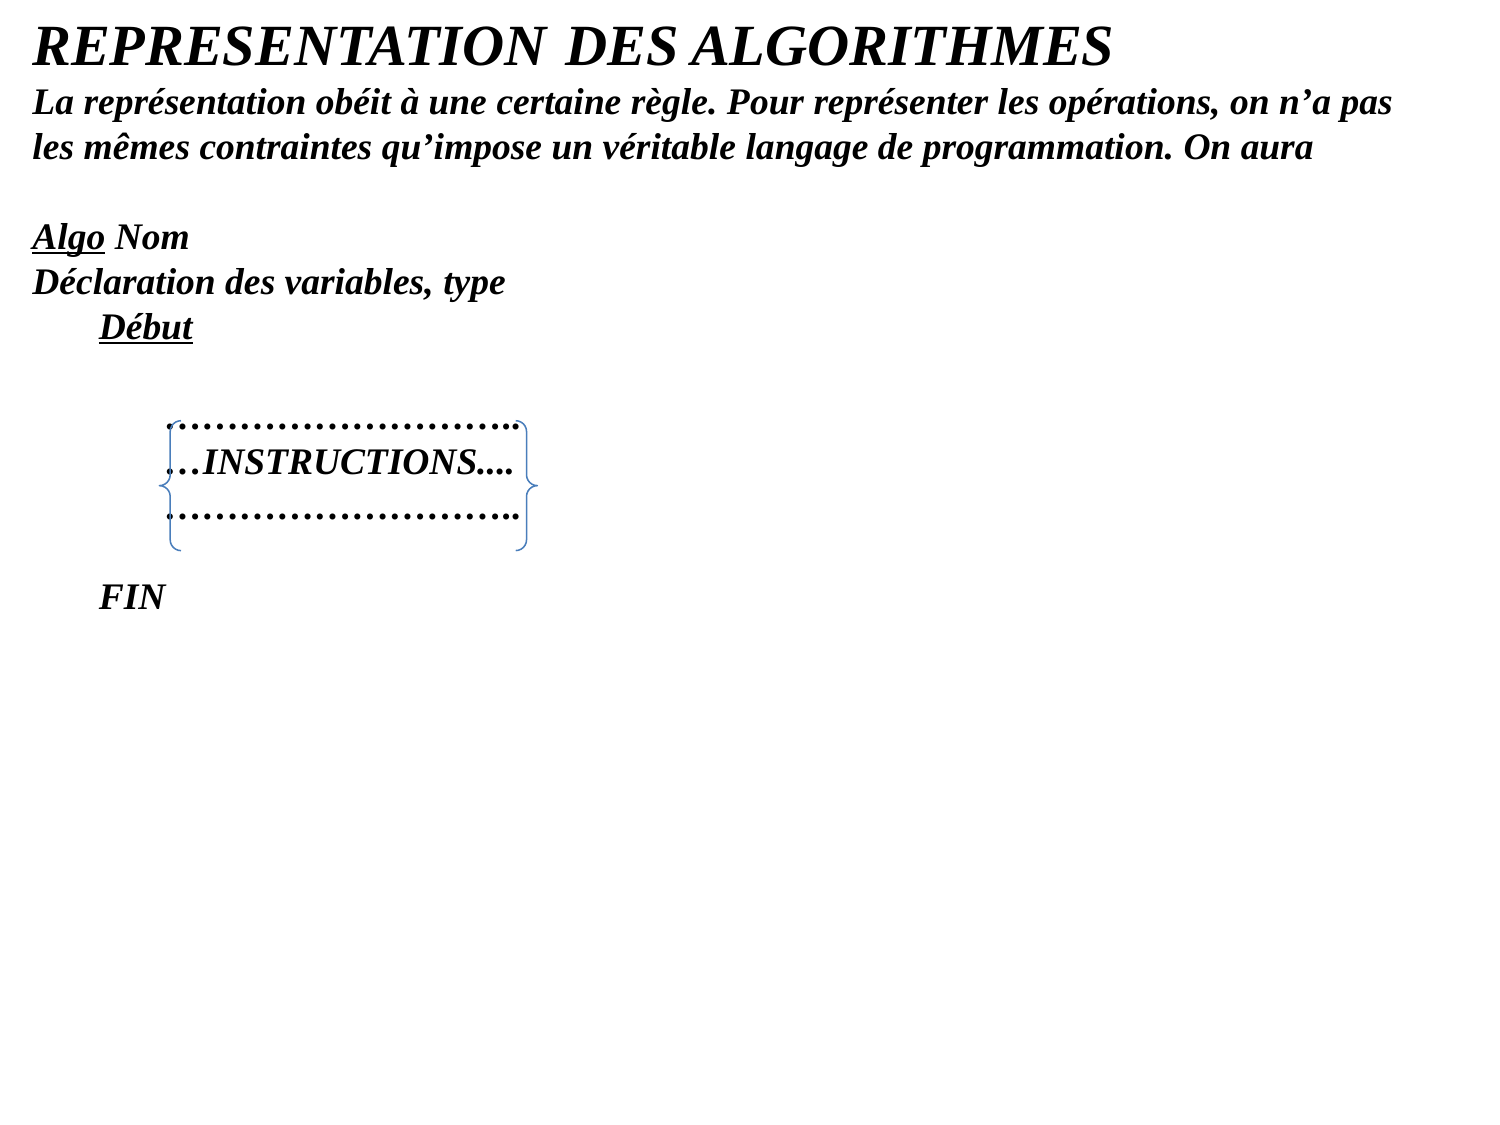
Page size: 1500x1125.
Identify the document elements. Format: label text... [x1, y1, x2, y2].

text_box [158, 419, 539, 552]
text_box REPRESENTATION DES ALGORITHMES La représentation obéit à une certaine règle. Pour représenter les opérations, on n’a pas les mêmes contraintes qu’impose un véritable langage de programmation. On aura Algo Nom Déclaration des variables, type Début ……………………….. …INSTRUCTIONS.... ……………………….. FIN [17, 0, 1459, 830]
